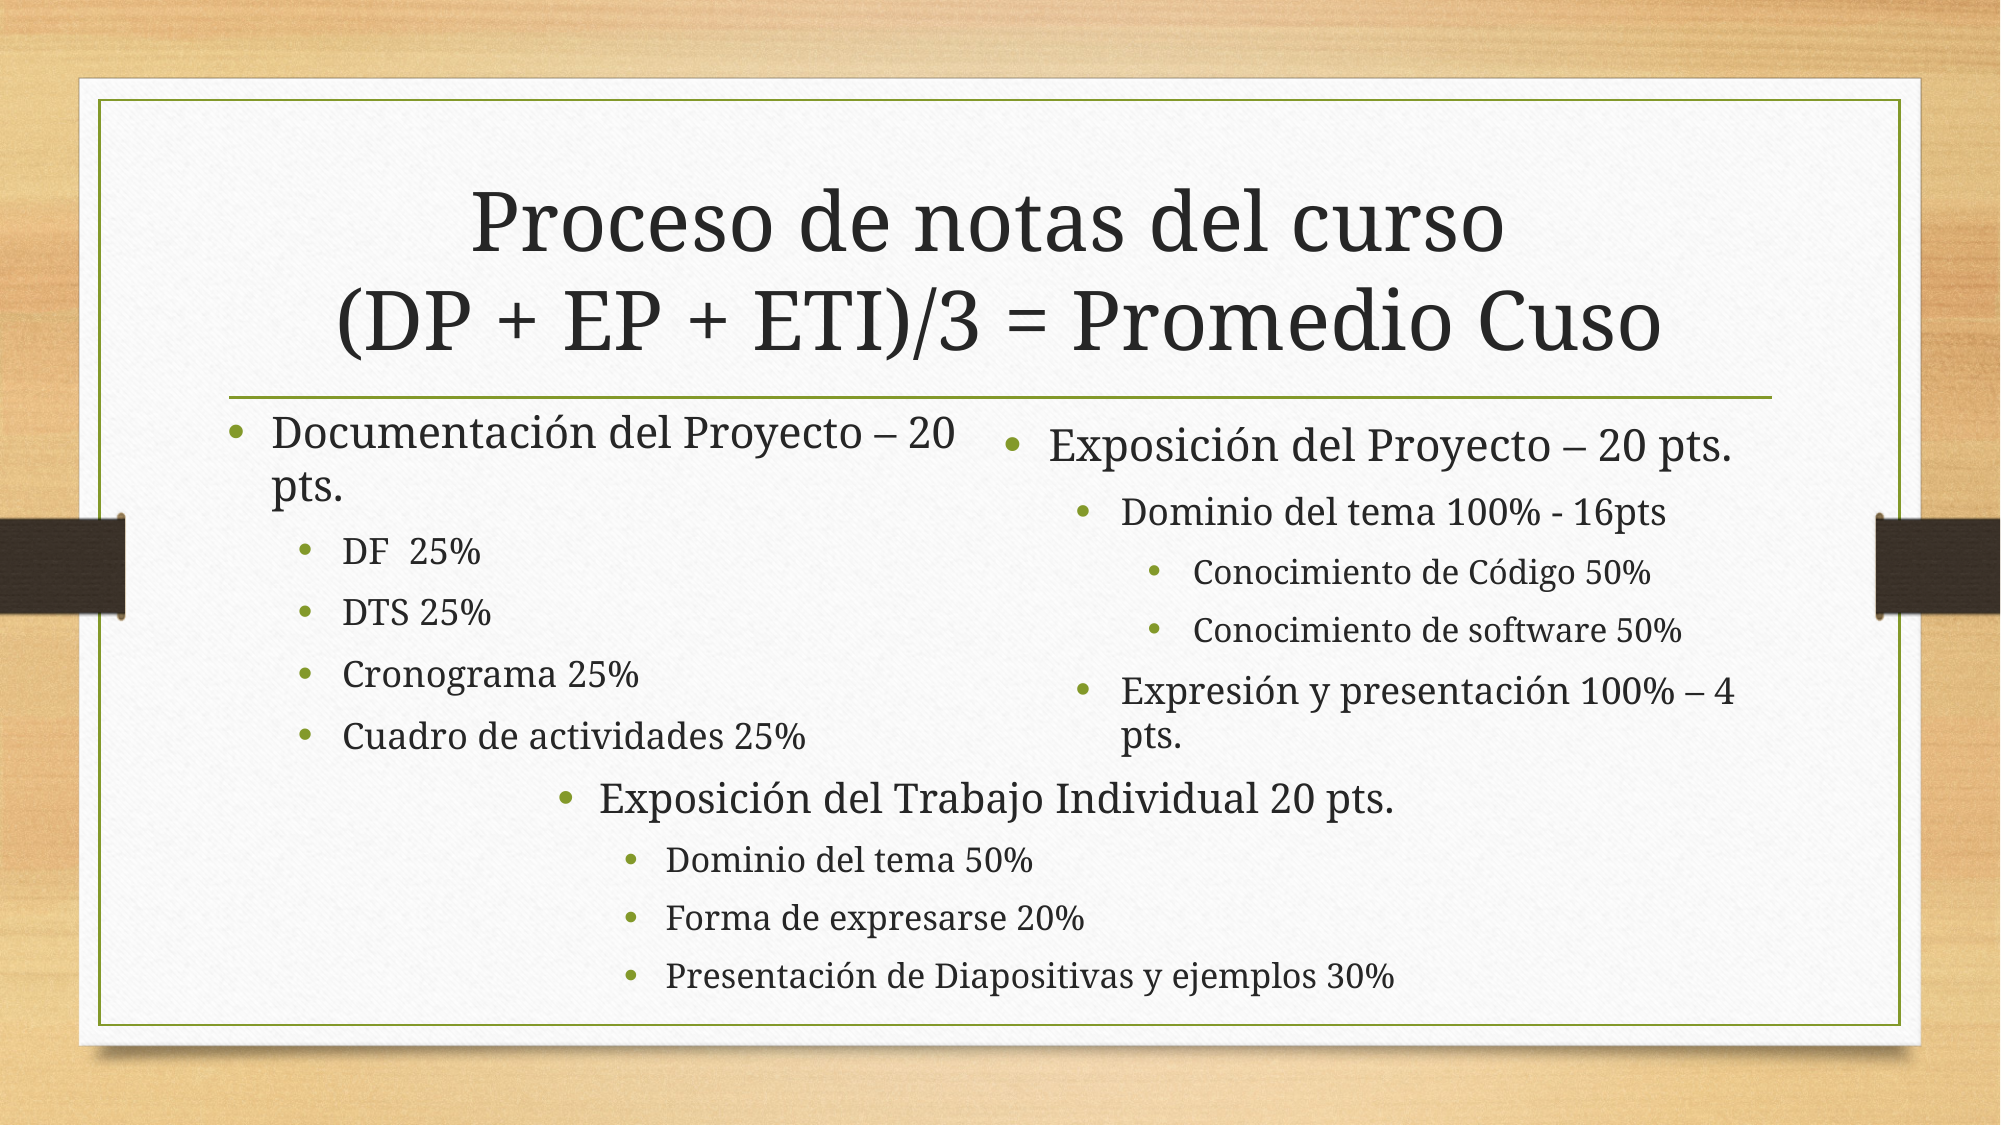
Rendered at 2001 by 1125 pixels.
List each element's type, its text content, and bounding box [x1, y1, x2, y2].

title Proceso de notas del curso (DP + EP + ETI)/3 = Promedio Cuso [212, 161, 1788, 375]
text_box Exposición del Trabajo Individual 20 pts. Dominio del tema 50% Forma de expresarse 20% Presentación de Diapositivas y ejemplos 30% [542, 764, 1415, 1043]
text_box Exposición del Proyecto – 20 pts. Dominio del tema 100% - 16pts Conocimiento de Código 50% Conocimiento de software 50% Expresión y presentación 100% – 4 pts. [988, 409, 1755, 795]
list Documentación del Proyecto – 20 pts. DF 25% DTS 25% Cronograma 25% Cuadro de actividades 25% [212, 397, 989, 765]
picture [0, 0, 2001, 1125]
